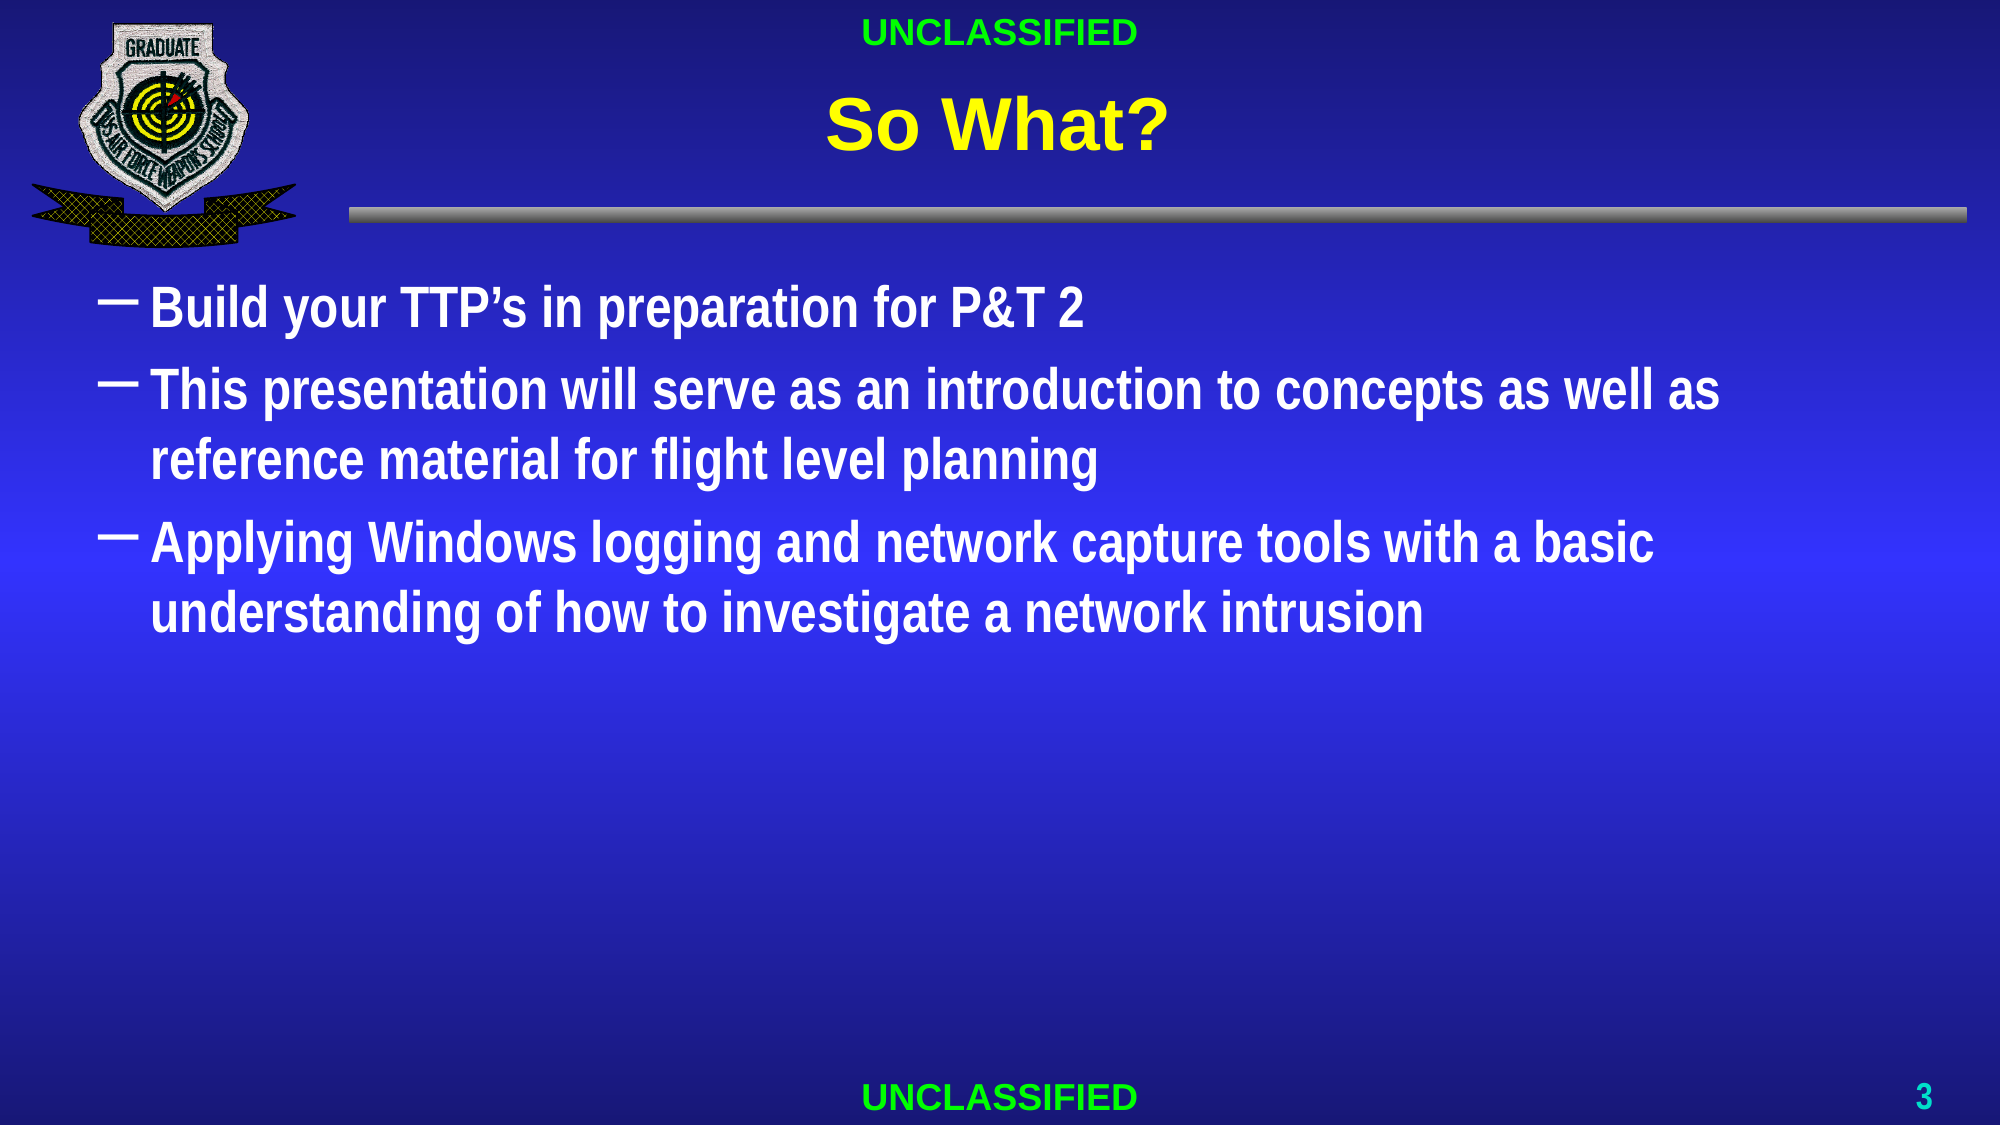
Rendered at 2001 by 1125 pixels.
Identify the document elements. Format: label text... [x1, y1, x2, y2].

title So What? [348, 32, 1648, 221]
picture [75, 18, 253, 214]
list Build your TTP’s in preparation for P&T 2 This presentation will serve as an introduction to concepts as well as reference material for flight level planning Applying Windows logging and network capture tools with a basic understanding of how to investigate a network intrusion [82, 261, 1918, 1049]
